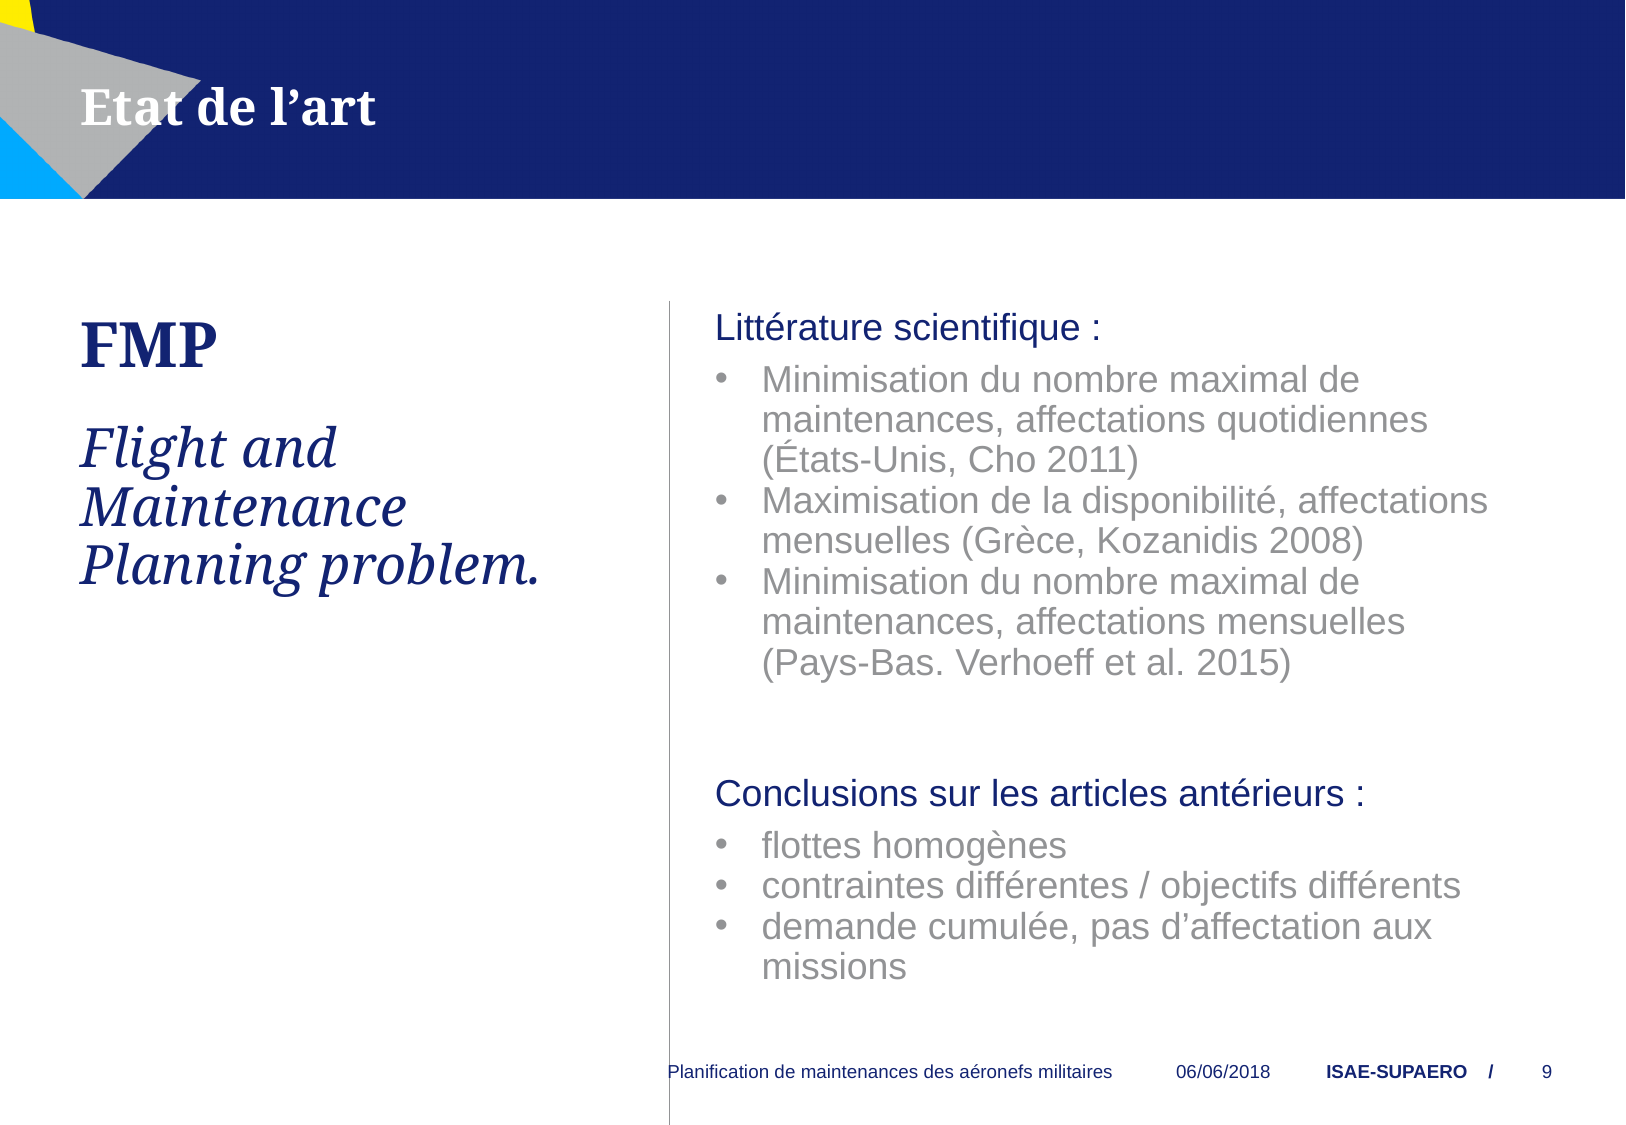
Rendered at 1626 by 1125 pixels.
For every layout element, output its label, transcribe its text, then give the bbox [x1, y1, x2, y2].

list Littérature scientifique : [699, 300, 1548, 350]
list Planification de maintenances des aéronefs militaires [645, 1055, 1128, 1089]
title FMP [65, 300, 646, 389]
list Conclusions sur les articles antérieurs : [699, 766, 1548, 817]
list Minimisation du nombre maximal de maintenances, affectations quotidiennes (États-Unis, Cho 2011) Maximisation de la disponibilité, affectations mensuelles (Grèce, Kozanidis 2008) Minimisation du nombre maximal de maintenances, affectations mensuelles (Pays-Bas. Verhoeff et al. 2015) [699, 352, 1548, 728]
list Etat de l’art [65, 75, 1548, 131]
list Flight and Maintenance Planning problem. [65, 413, 646, 576]
picture [0, 0, 1625, 199]
list flottes homogènes contraintes différentes / objectifs différents demande cumulée, pas d’affectation aux missions [699, 818, 1548, 1031]
list 06/06/2018 [1158, 1055, 1289, 1089]
